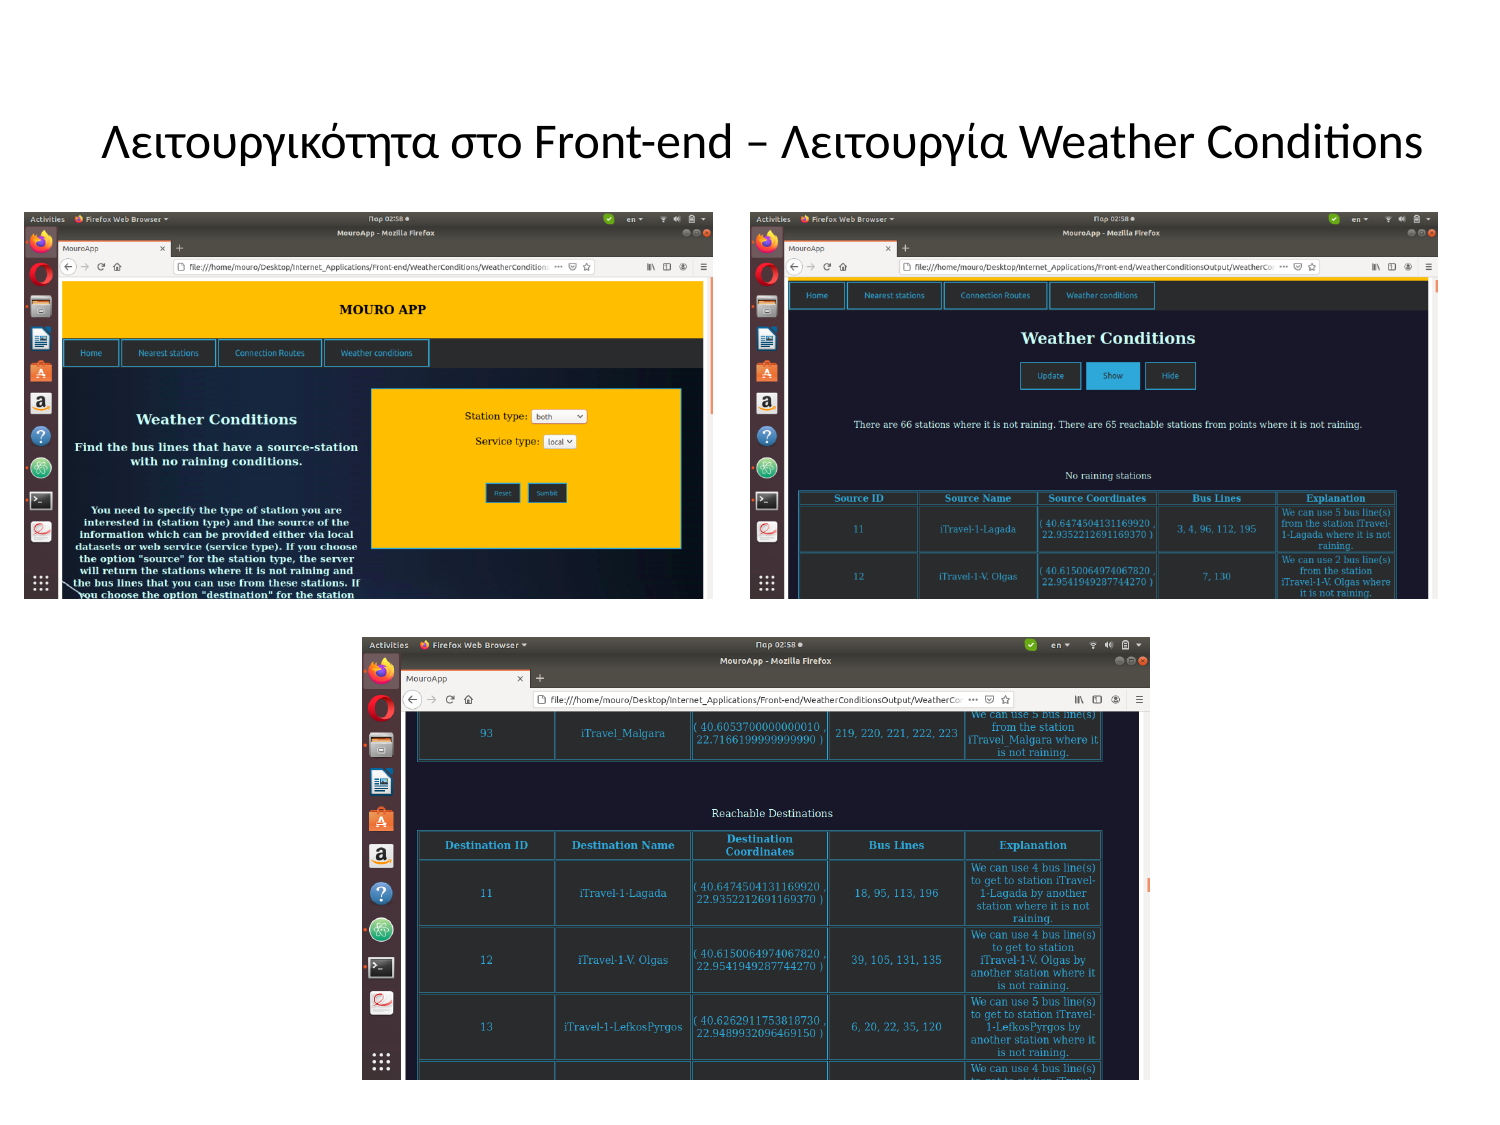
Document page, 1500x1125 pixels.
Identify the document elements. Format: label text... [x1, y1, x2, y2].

title Λειτουργικότητα στο Front-end – Λειτουργία Weather Conditions [37, 45, 1488, 233]
picture [362, 637, 1151, 1081]
picture [24, 212, 713, 600]
picture [749, 212, 1438, 600]
